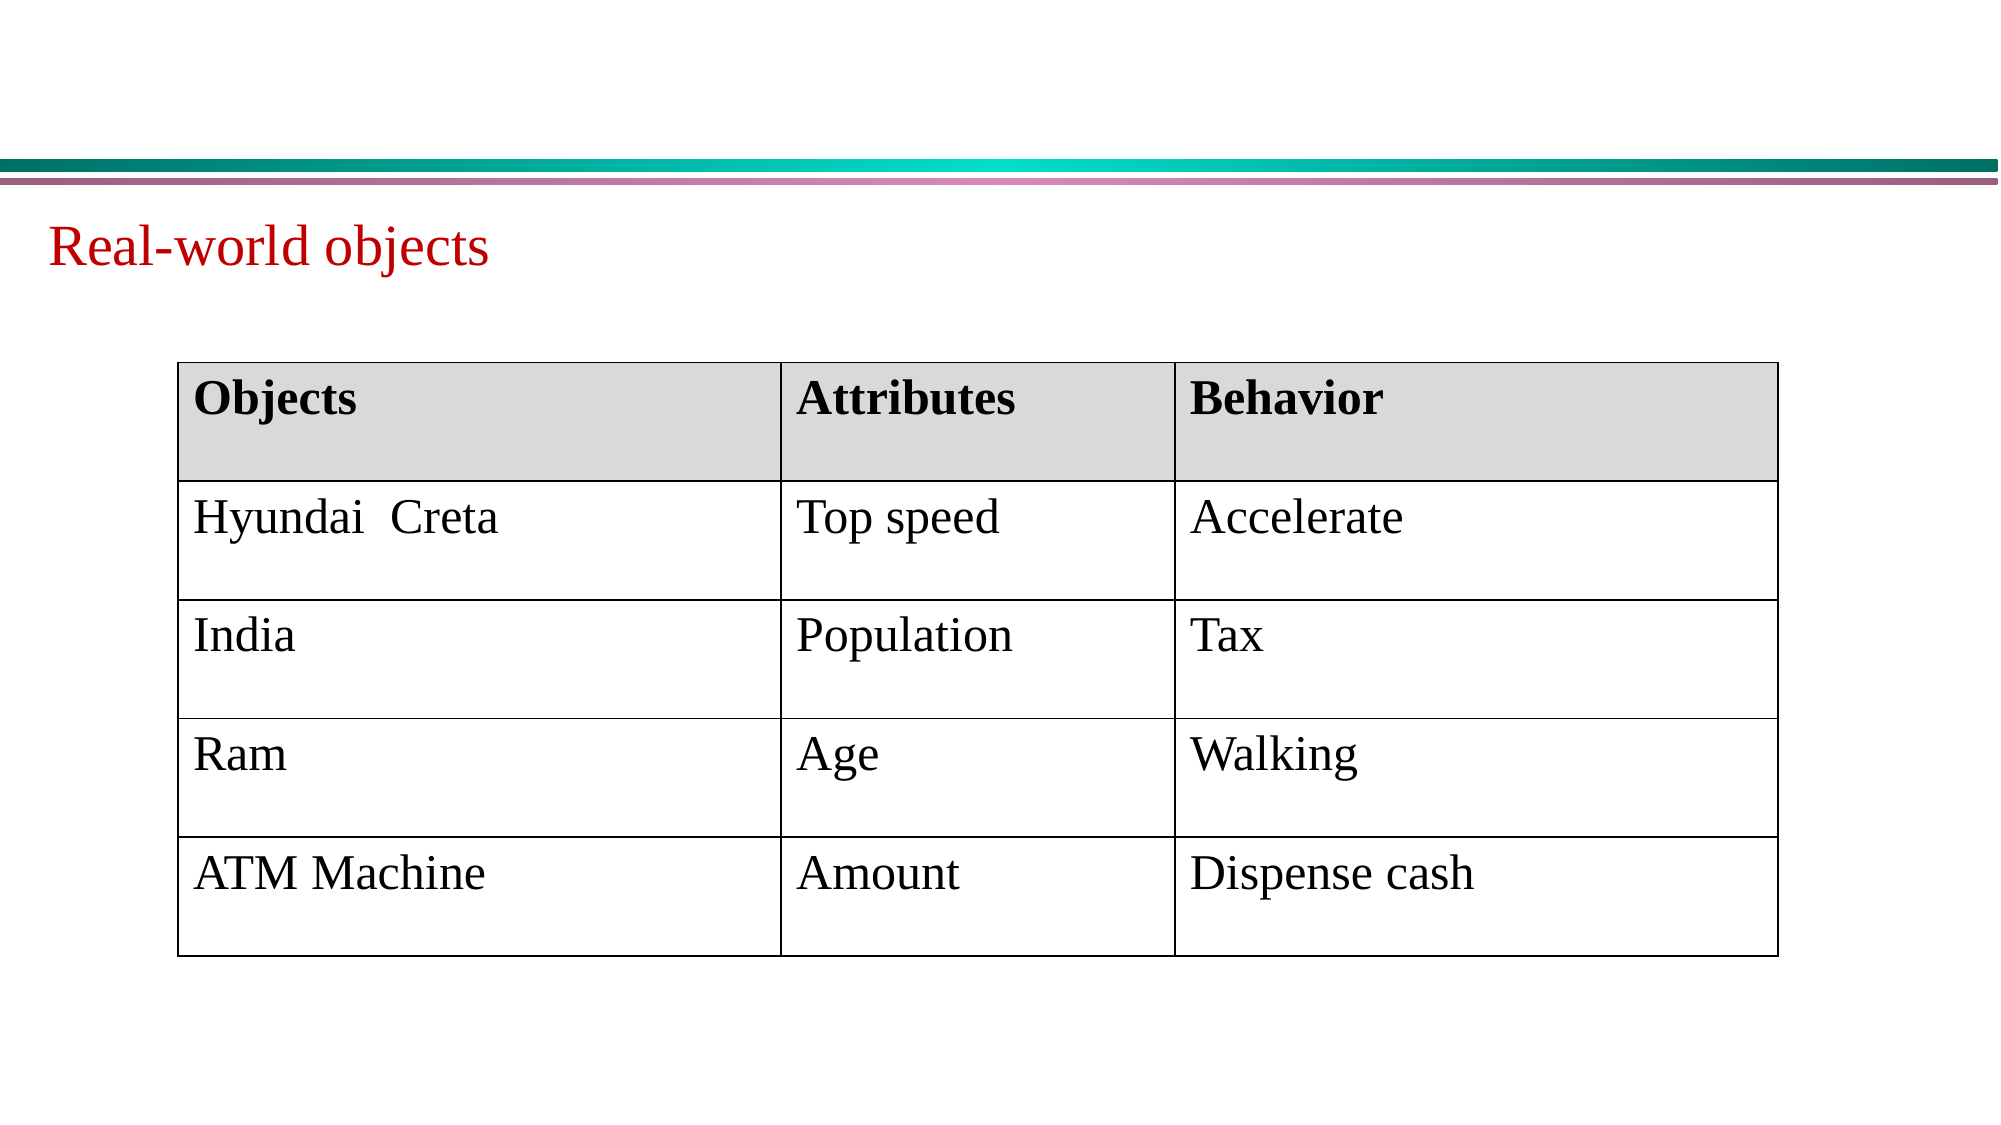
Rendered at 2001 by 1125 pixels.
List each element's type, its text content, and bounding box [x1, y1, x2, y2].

table_cell Hyundai Creta [179, 482, 780, 599]
table_cell Population [782, 601, 1174, 718]
table_cell Accelerate [1176, 482, 1777, 599]
table_cell Amount [782, 838, 1174, 955]
table_cell ATM Machine [179, 838, 780, 955]
table_cell Top speed [782, 482, 1174, 599]
table_cell India [179, 601, 780, 718]
list Real-world objects [33, 199, 1913, 316]
table_cell Tax [1176, 601, 1777, 718]
table_header Objects [179, 363, 780, 480]
table_cell Dispense cash [1176, 838, 1777, 955]
table_header Behavior [1176, 363, 1777, 480]
table_cell Ram [179, 719, 780, 836]
table_cell Age [782, 719, 1174, 836]
table_header Attributes [782, 363, 1174, 480]
table_cell Walking [1176, 719, 1777, 836]
